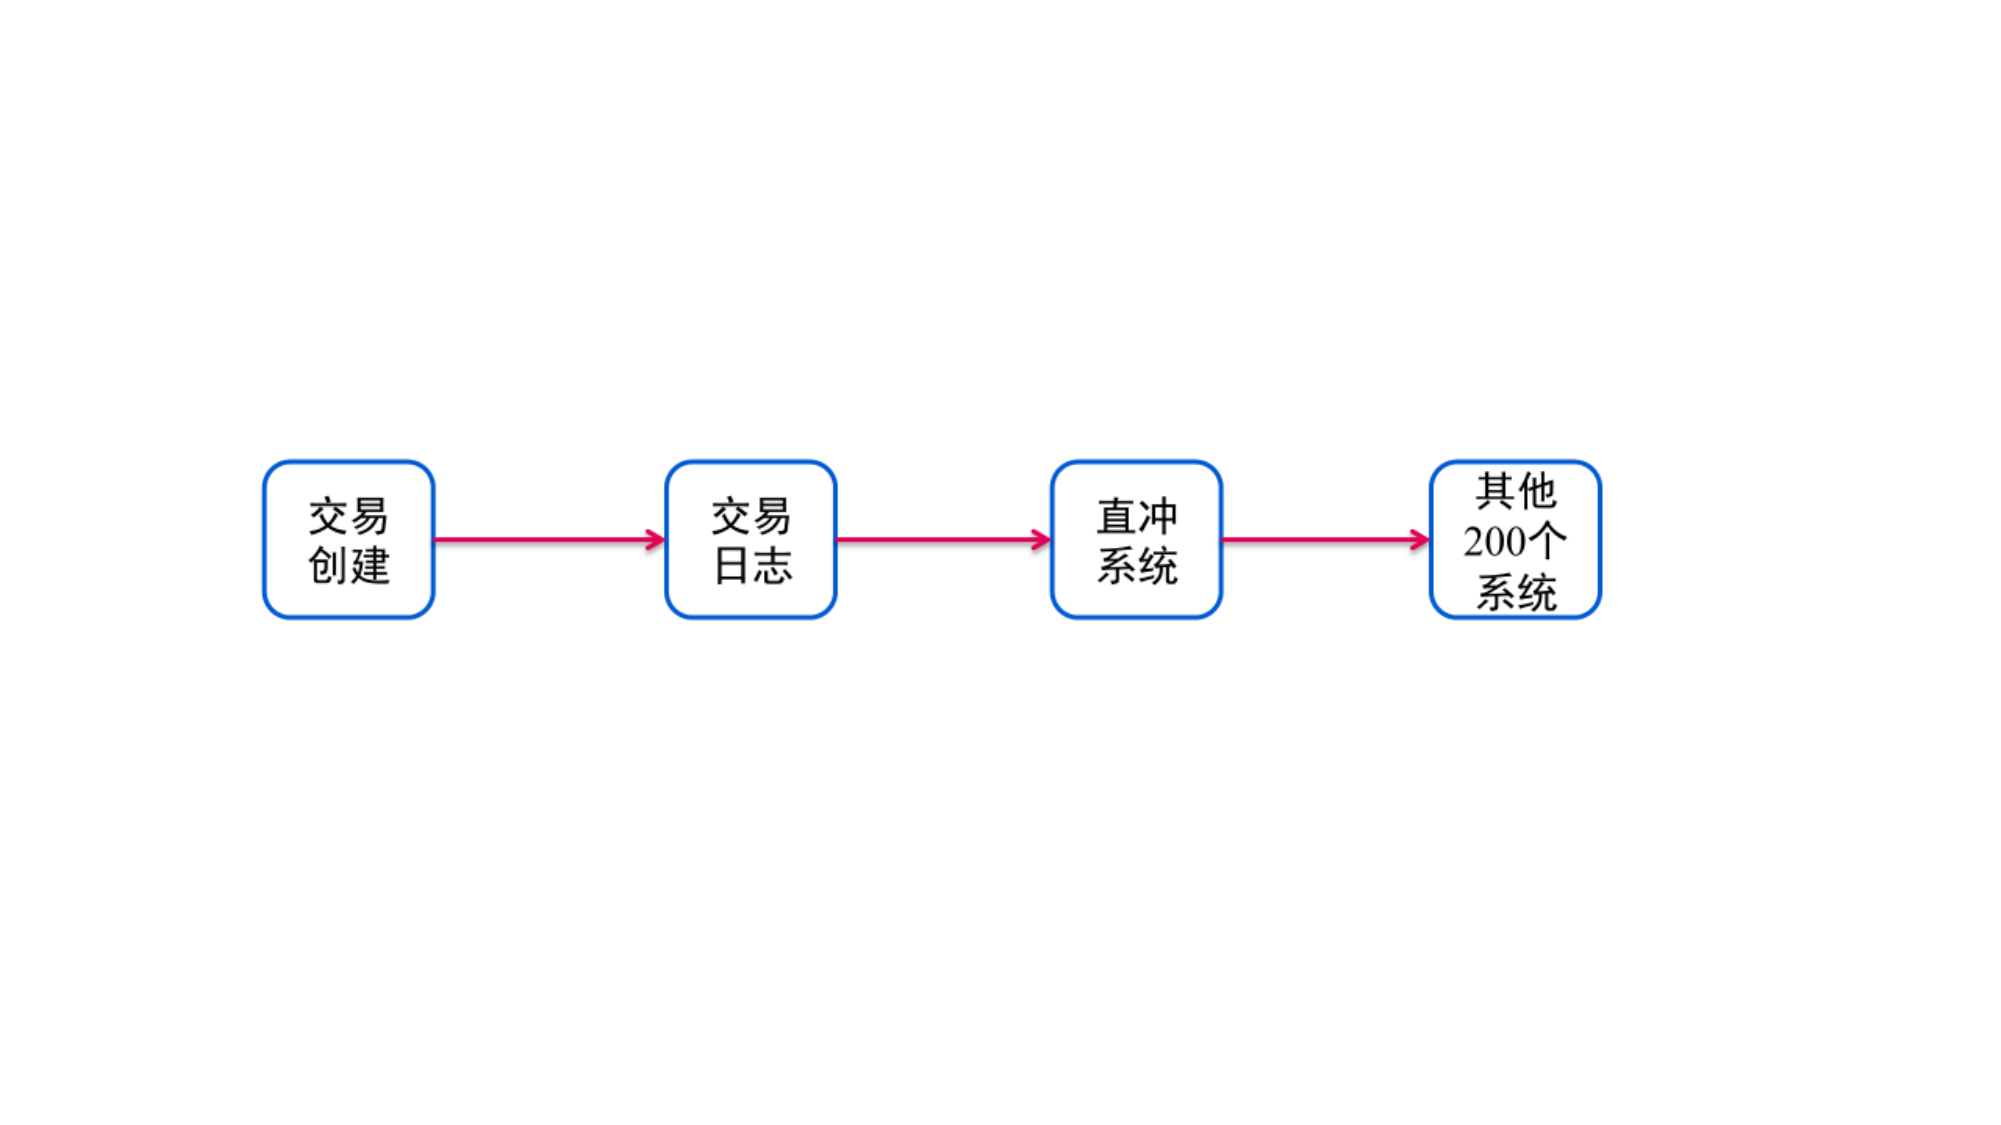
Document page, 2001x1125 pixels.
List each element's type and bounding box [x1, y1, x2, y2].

picture [233, 451, 1634, 657]
